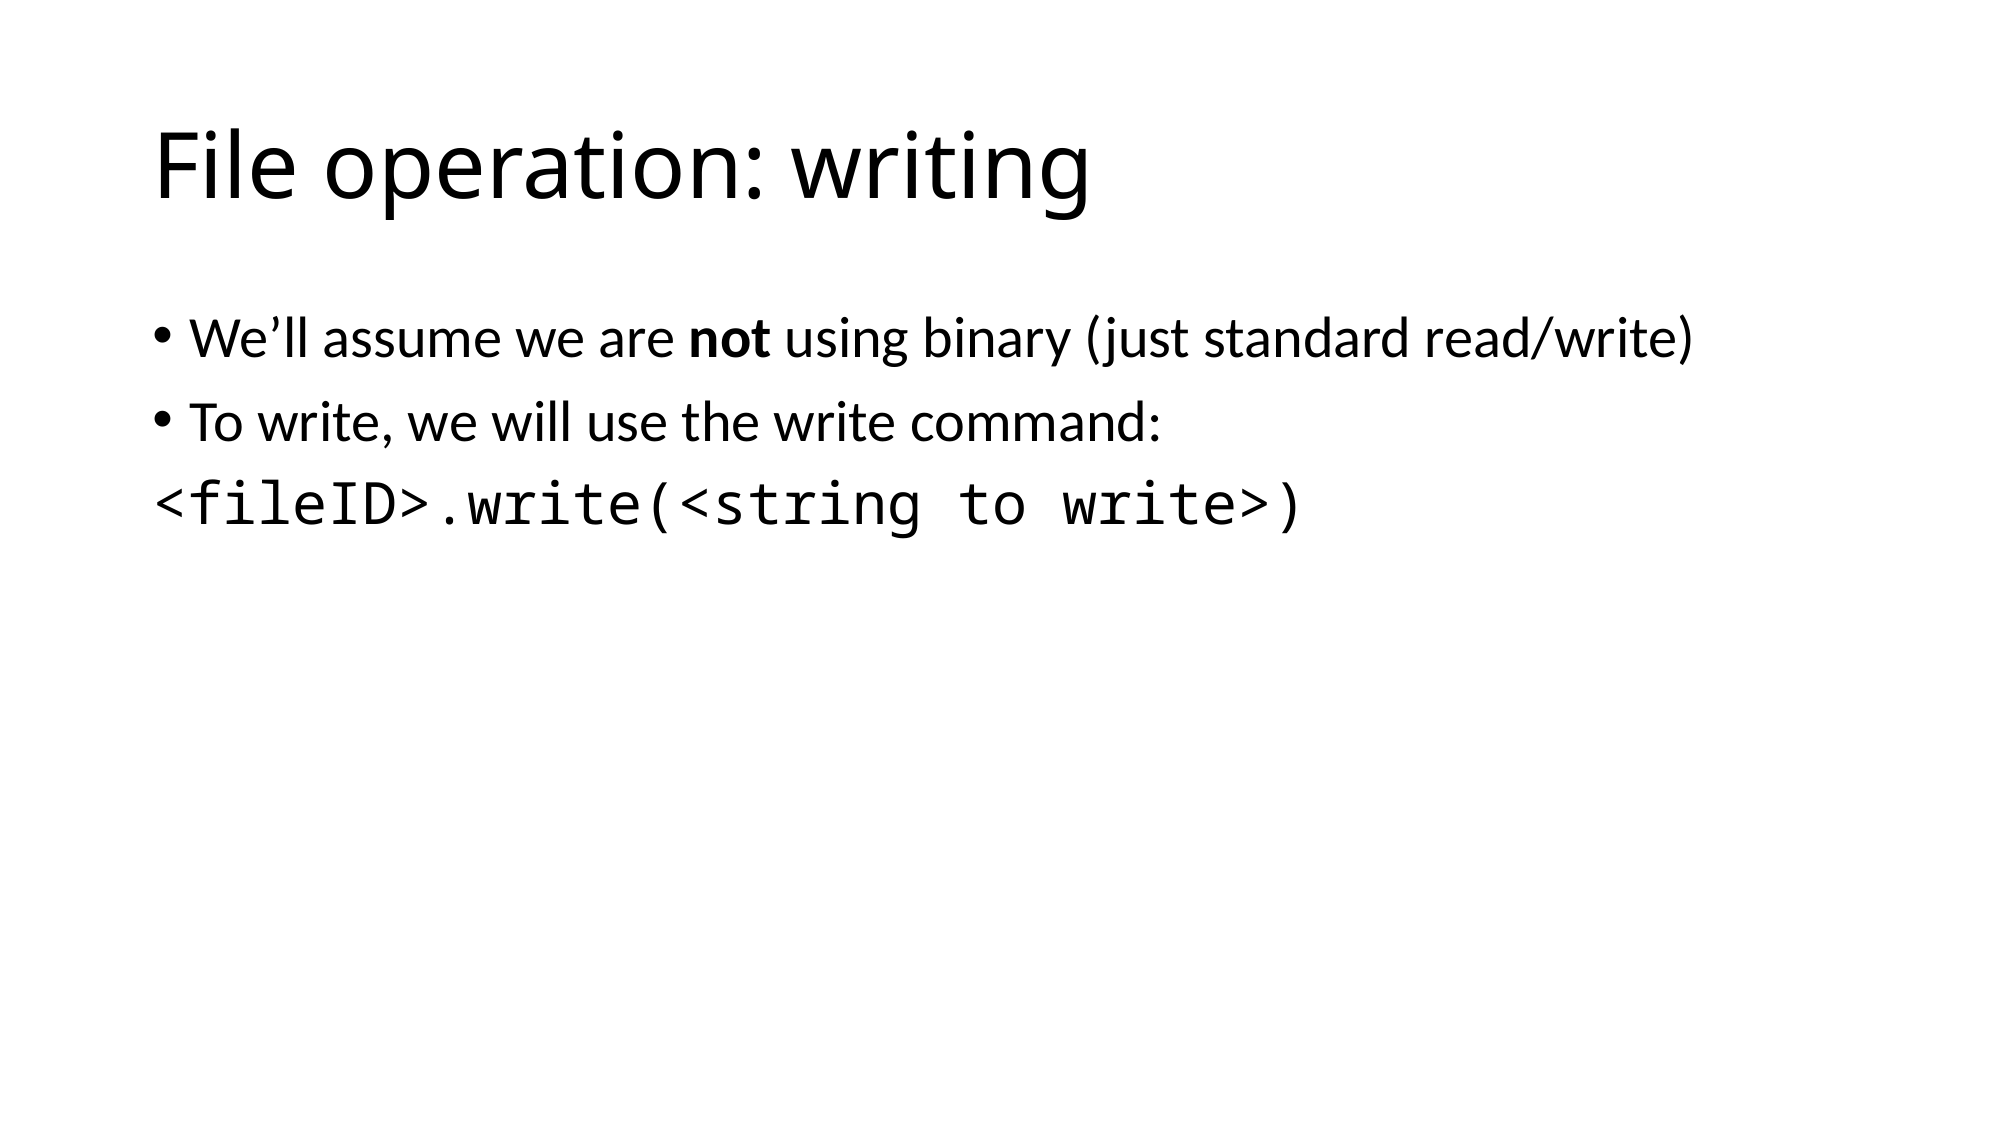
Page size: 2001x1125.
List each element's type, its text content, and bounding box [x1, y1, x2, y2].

list We’ll assume we are not using binary (just standard read/write) To write, we will use the write command: <fileID>.write(<string to write>) [137, 299, 1863, 1014]
title File operation: writing [137, 59, 1863, 278]
